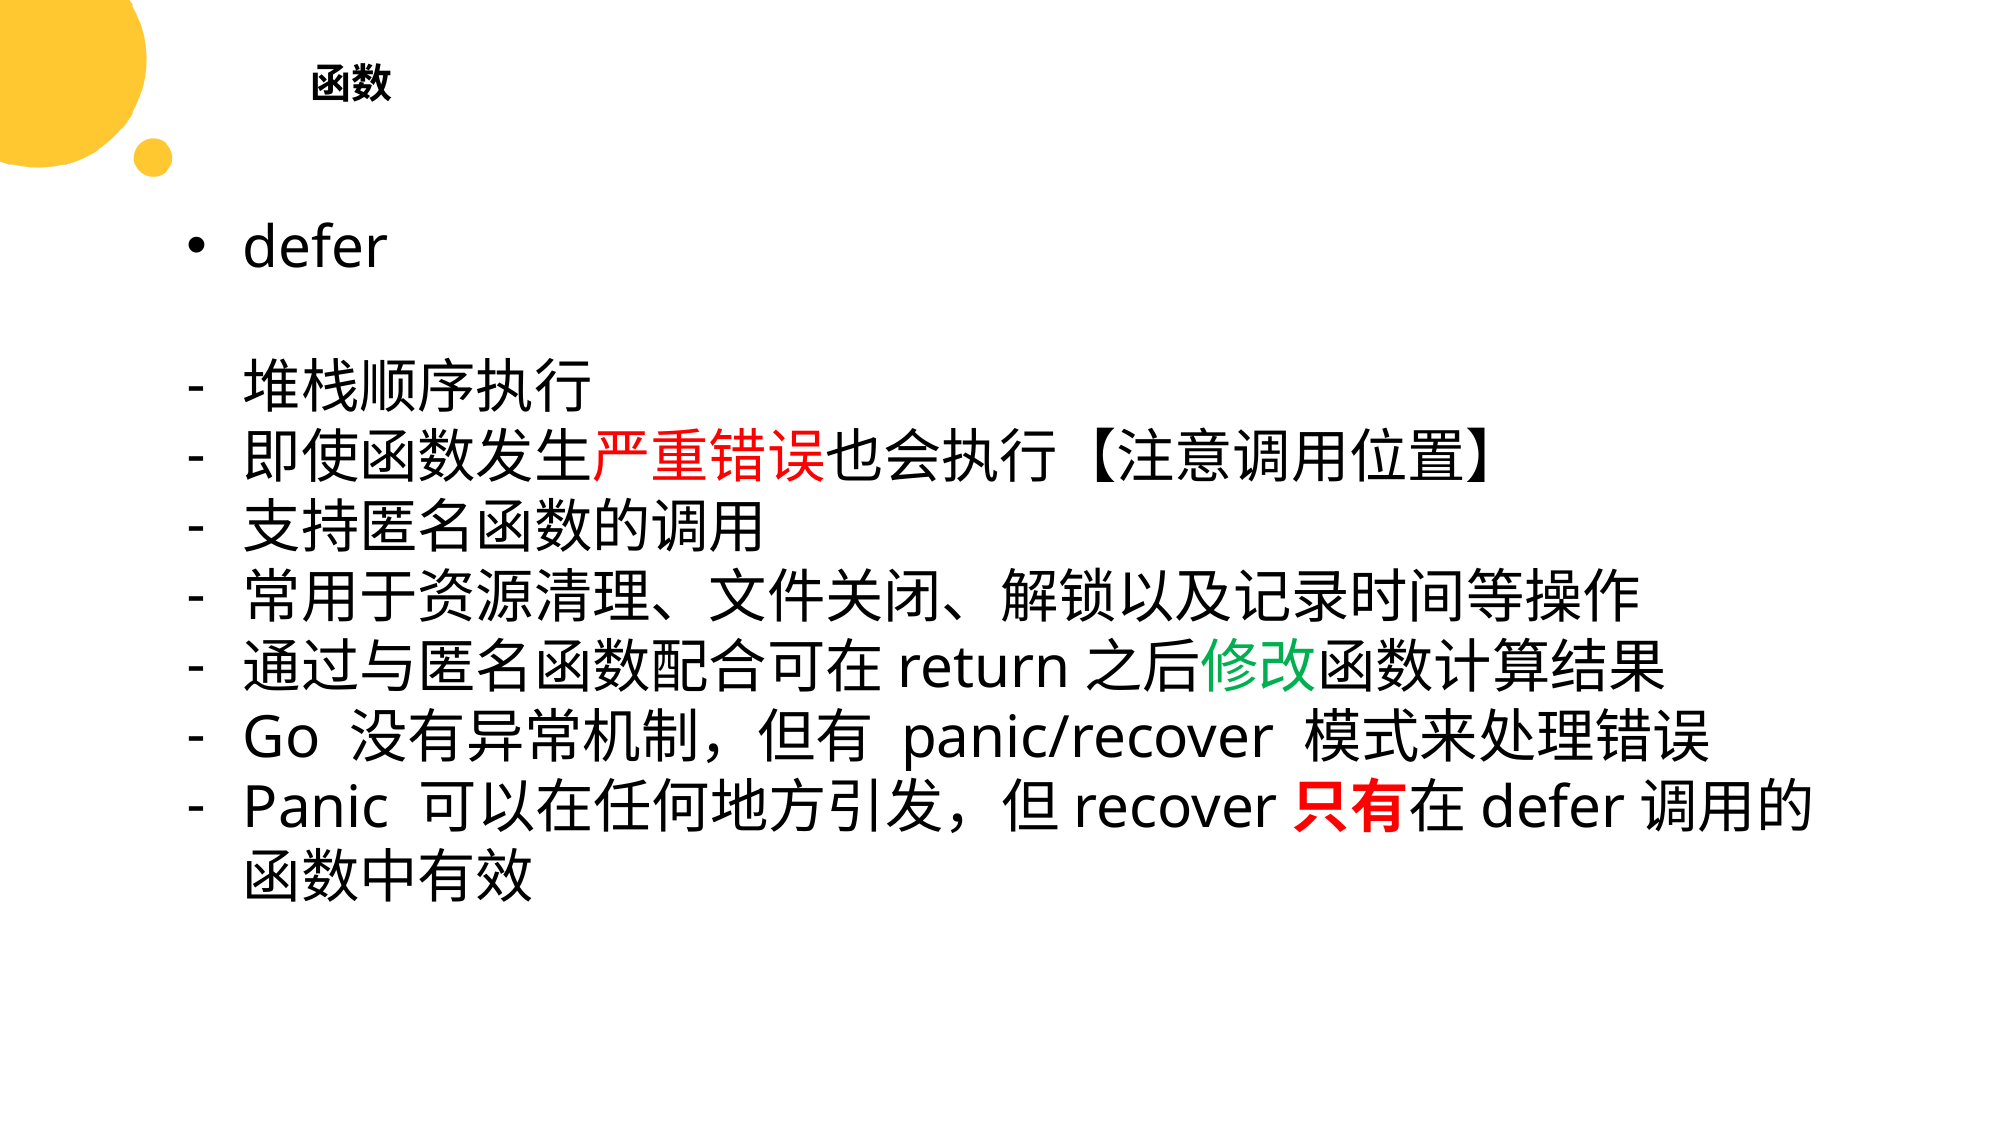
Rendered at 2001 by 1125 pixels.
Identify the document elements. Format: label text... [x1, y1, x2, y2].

title 函数 [290, 52, 1130, 117]
text_box defer 堆栈顺序执行 即使函数发生严重错误也会执行【注意调用位置】 支持匿名函数的调用 常用于资源清理、文件关闭、解锁以及记录时间等操作 通过与匿名函数配合可在return之后修改函数计算结果 Go 没有异常机制，但有 panic/recover 模式来处理错误 Panic 可以在任何地方引发，但recover只有在defer调用的函数中有效 [171, 202, 1855, 917]
